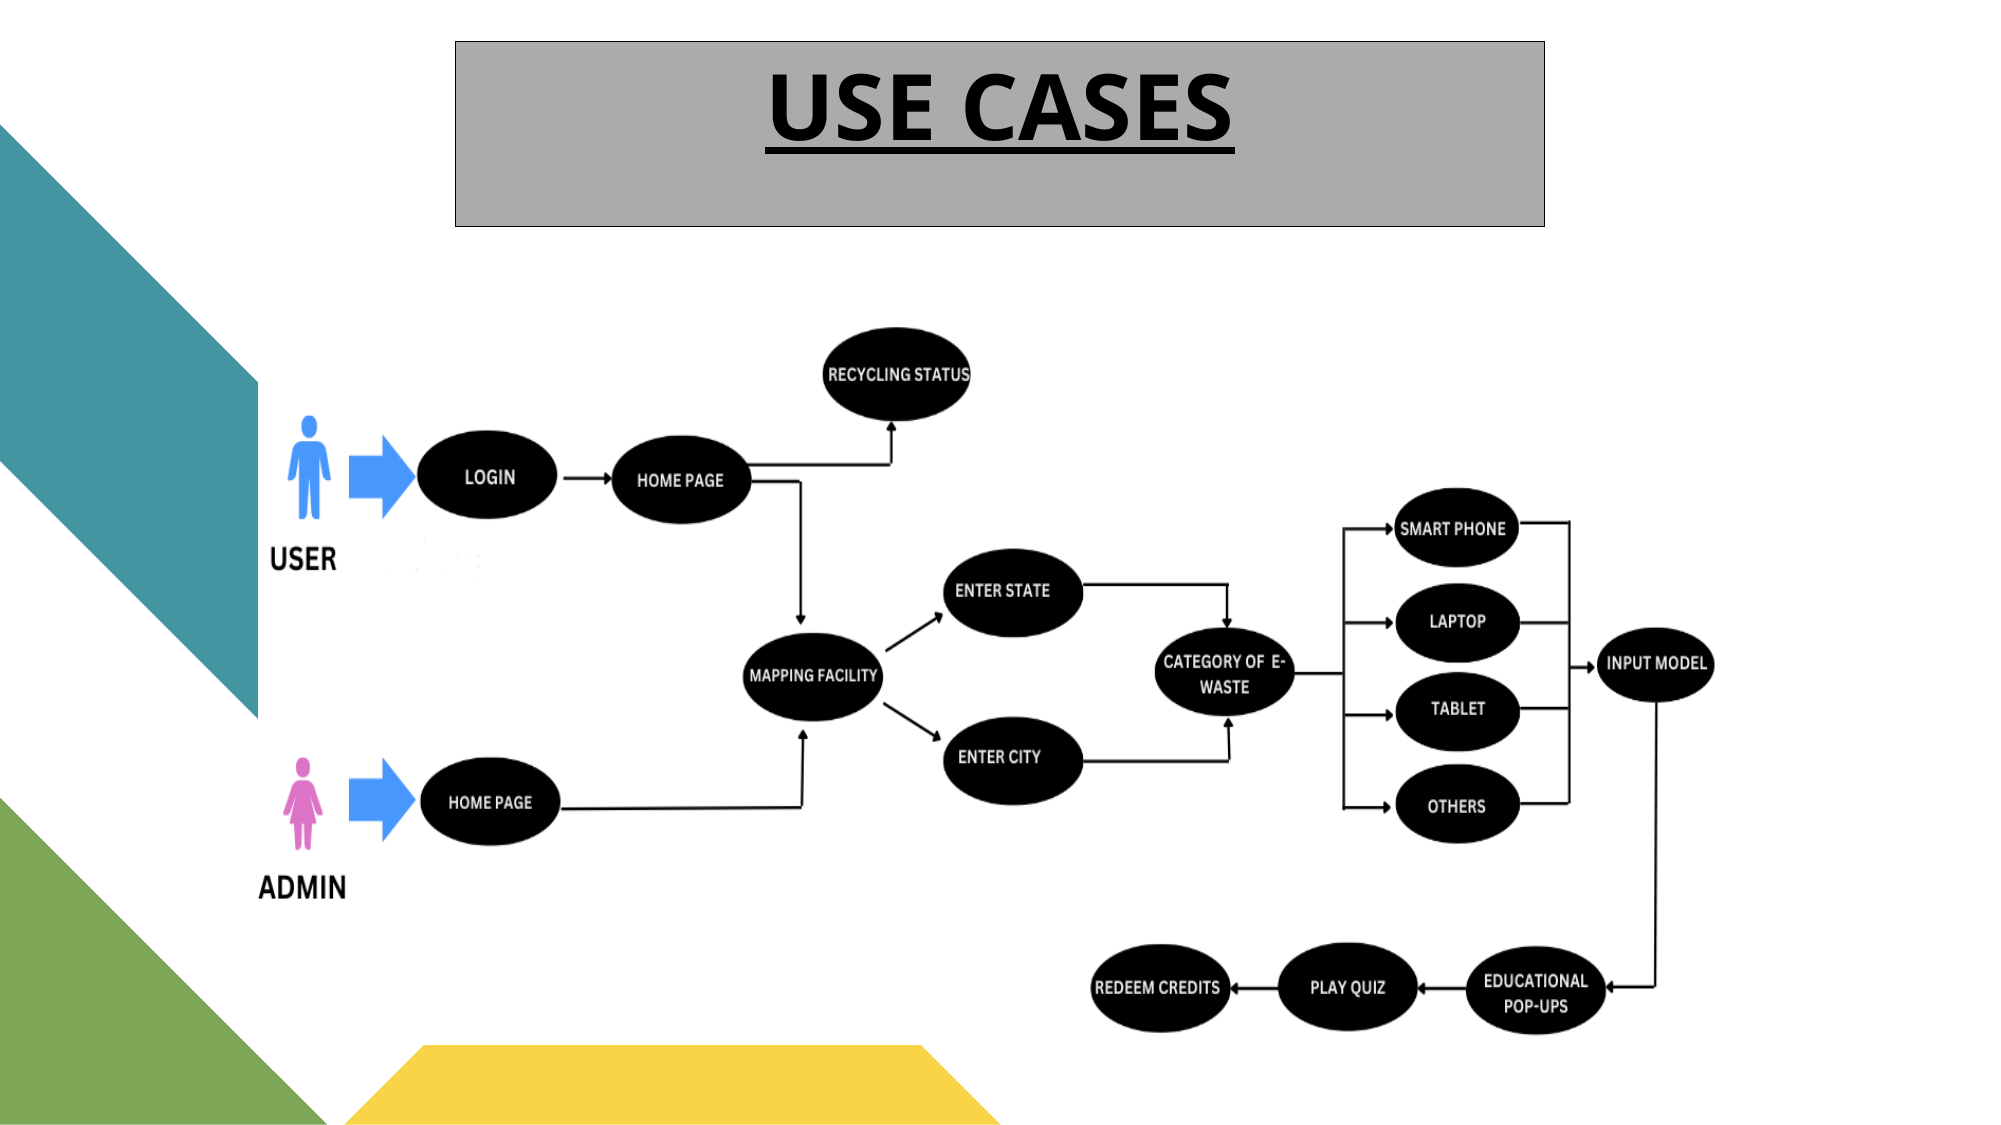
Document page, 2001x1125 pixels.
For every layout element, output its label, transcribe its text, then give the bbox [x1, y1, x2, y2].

picture [258, 317, 1742, 1046]
text_box USE CASES [455, 41, 1545, 227]
